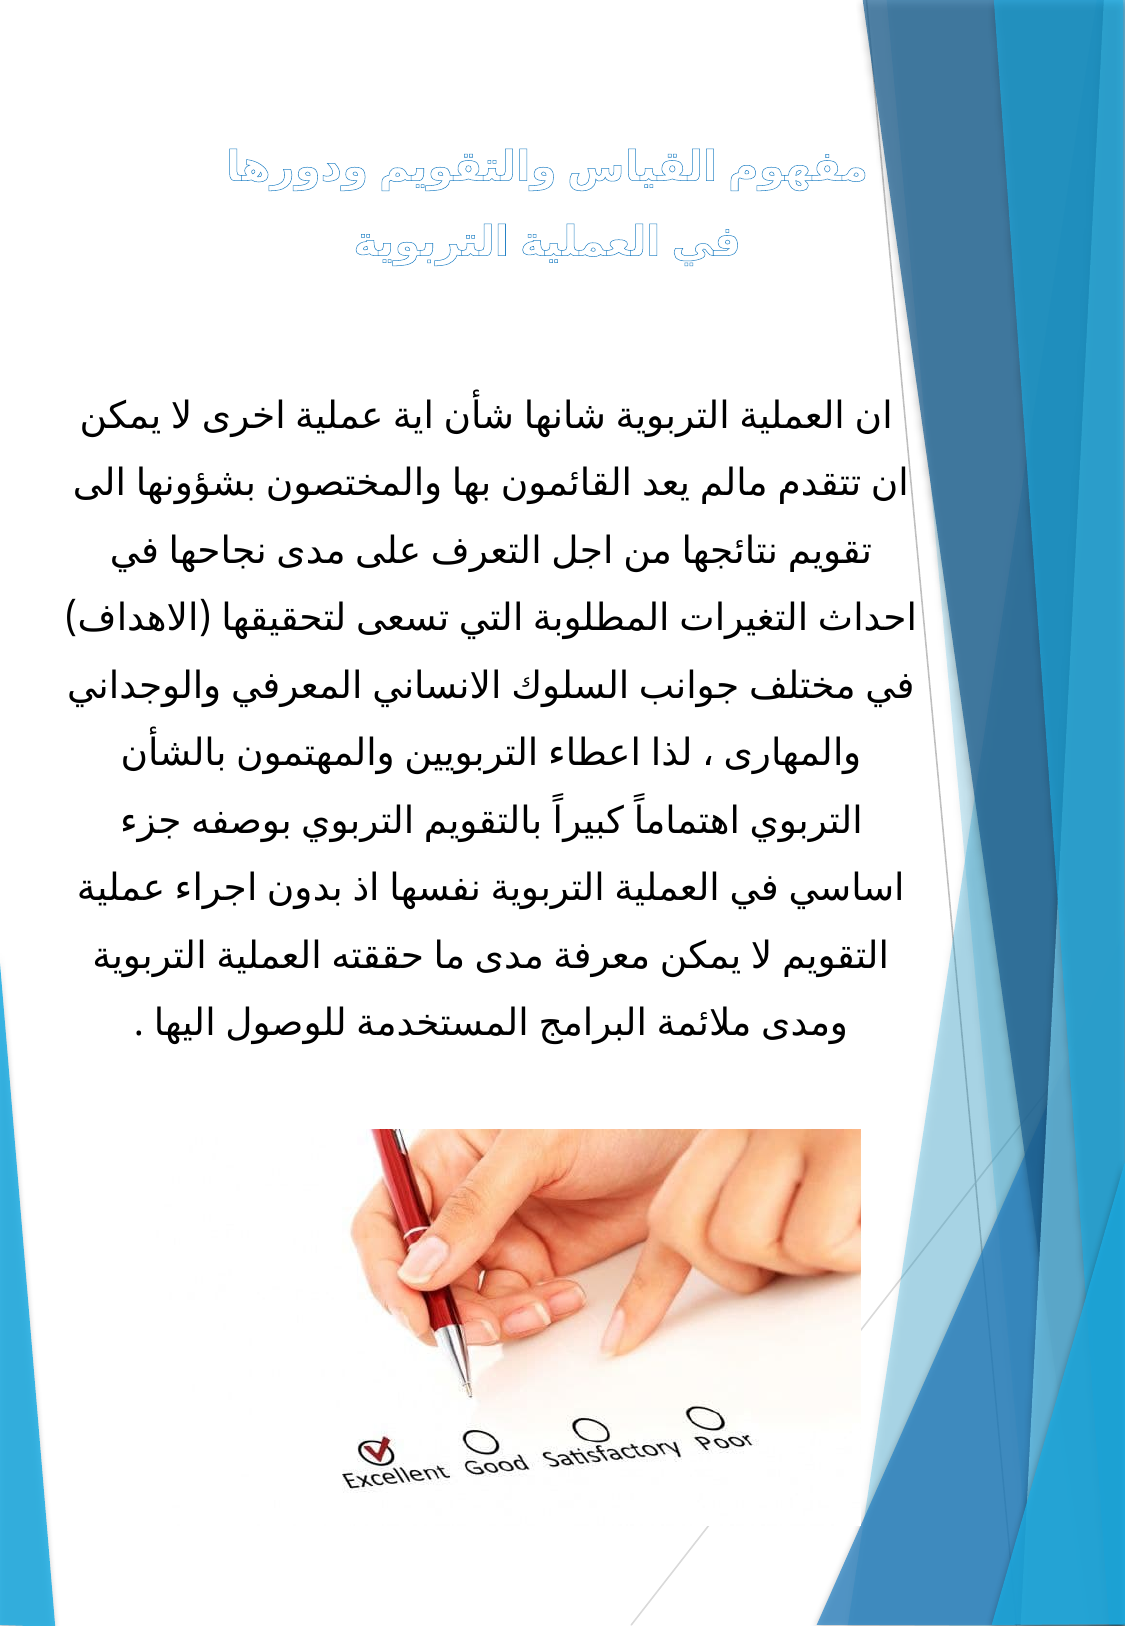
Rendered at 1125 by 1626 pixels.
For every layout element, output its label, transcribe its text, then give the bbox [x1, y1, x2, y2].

text_box مفهوم القياس والتقويم ودورها في العملية التربوية [210, 106, 883, 272]
text_box ان العملية التربوية شانها شأن اية عملية اخرى لا يمكن ان تتقدم مالم يعد القائمون بها والمختصون بشؤونها الى تقويم نتائجها من اجل التعرف على مدى نجاحها في احداث التغيرات المطلوبة التي تسعى لتحقيقها (الاهداف) في مختلف جوانب السلوك الانساني المعرفي والوجداني والمهارى ، لذا اعطاء التربويين والمهتمون بالشأن التربوي اهتماماً كبيراً بالتقويم التربوي بوصفه جزء اساسي في العملية التربوية نفسها اذ بدون اجراء عملية التقويم لا يمكن معرفة مدى ما حققته العملية التربوية ومدى ملائمة البرامج المستخدمة للوصول اليها . [46, 360, 937, 1051]
picture [155, 1128, 862, 1527]
